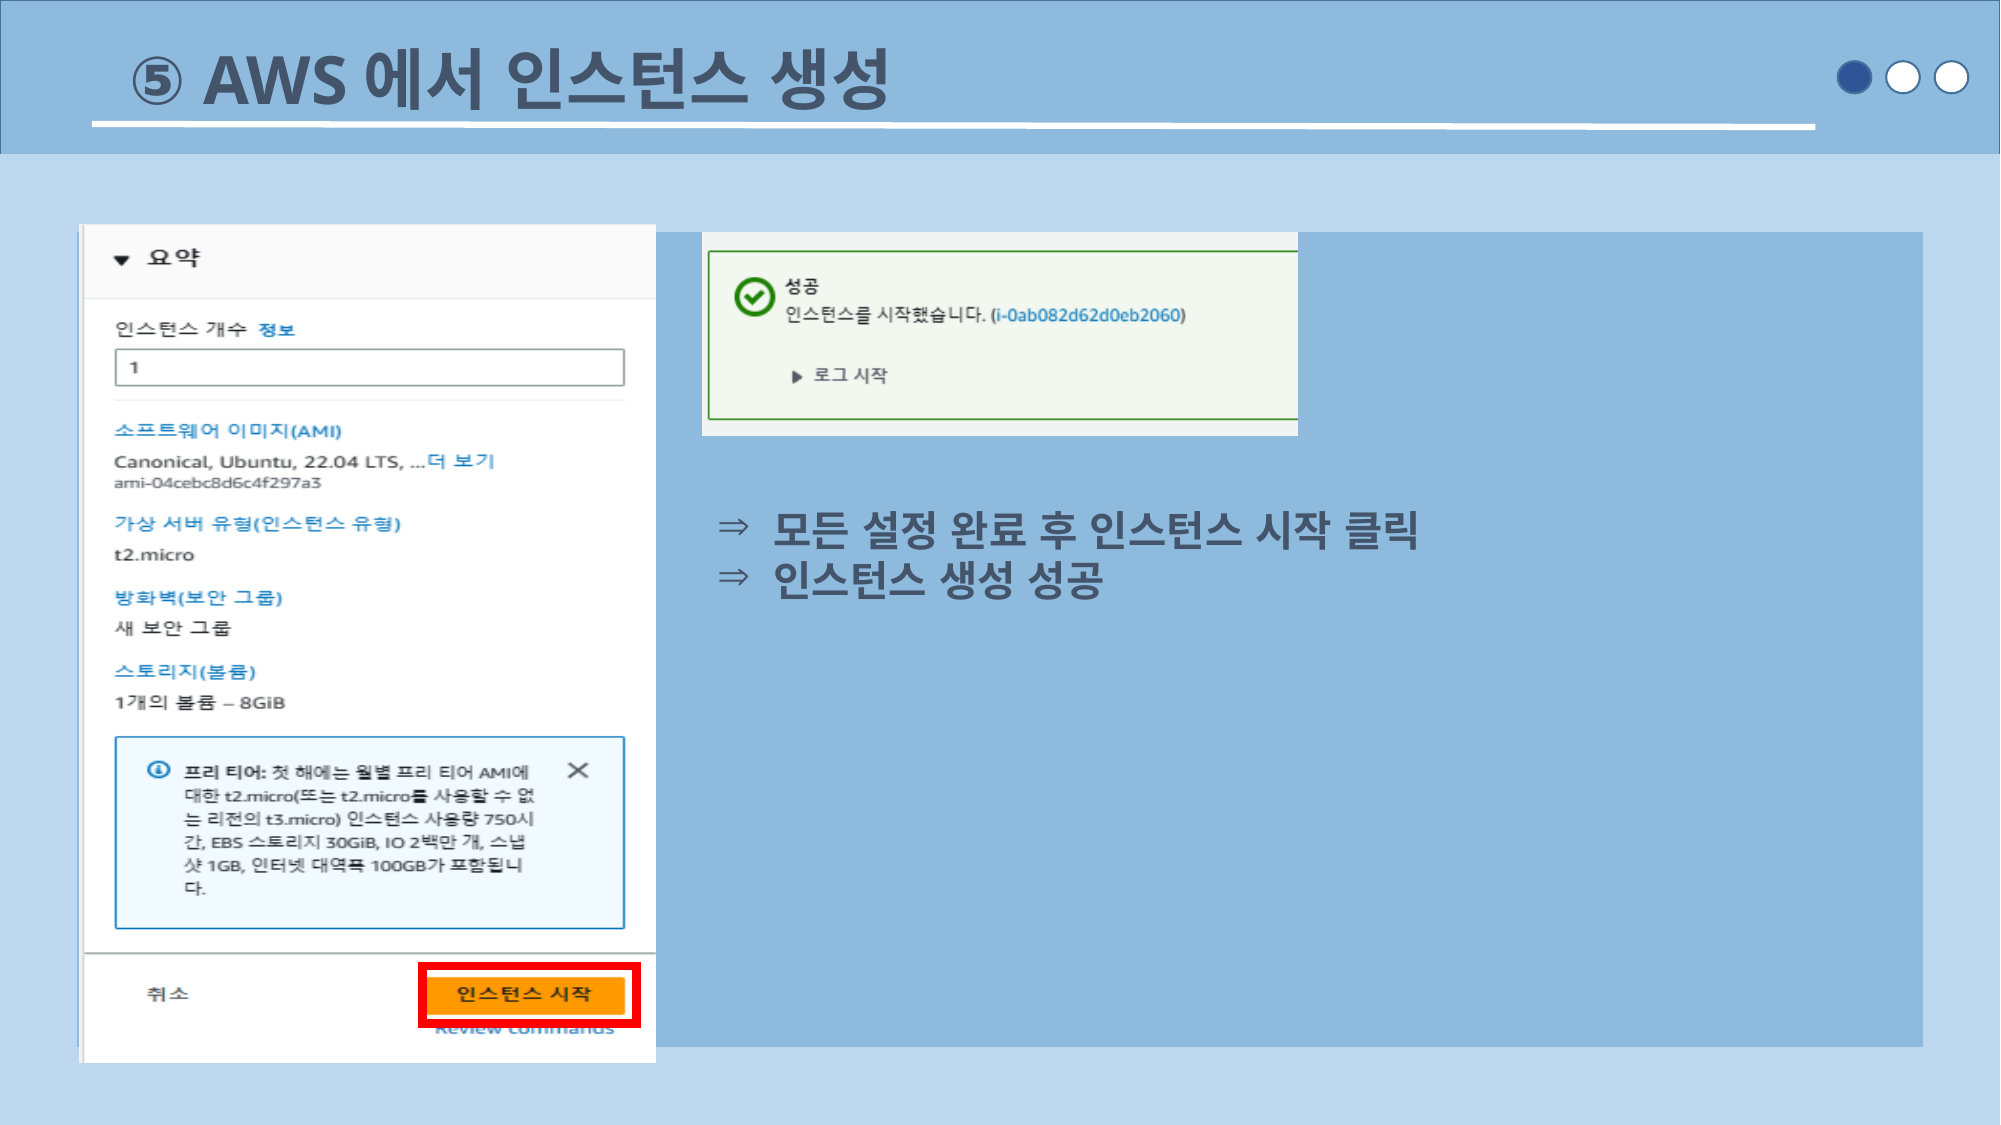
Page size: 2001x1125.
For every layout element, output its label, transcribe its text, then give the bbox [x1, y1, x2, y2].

text_box [656, 232, 1923, 1047]
picture [702, 232, 1298, 436]
text_box [0, 154, 2000, 1125]
text_box 모든 설정 완료 후 인스턴스 시작 클릭 인스턴스 생성 성공 [702, 496, 1920, 612]
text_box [91, 123, 1816, 127]
text_box [0, 0, 2000, 154]
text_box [1837, 61, 1969, 94]
text_box ⑤ AWS에서 인스턴스 생성 [114, 30, 1732, 123]
picture [79, 224, 656, 1064]
